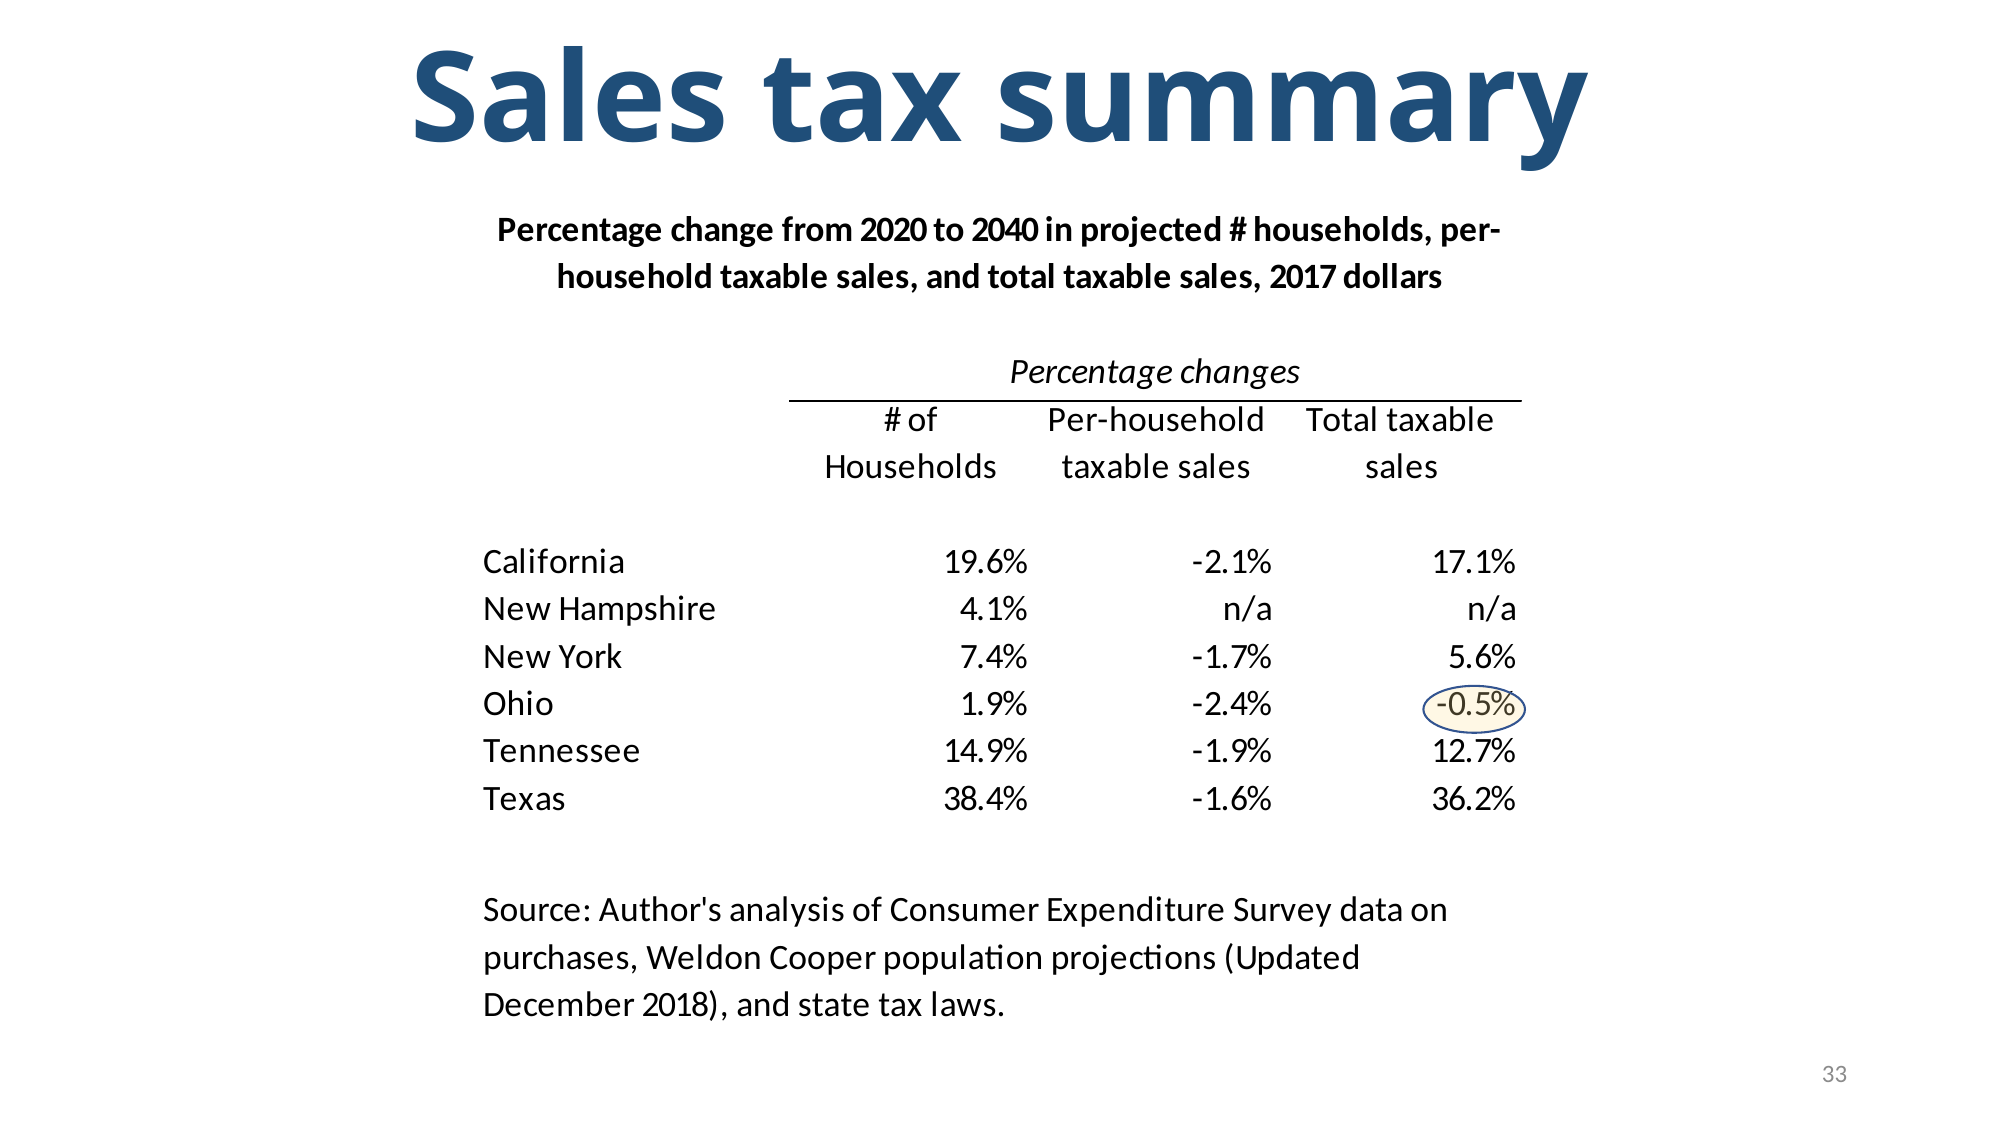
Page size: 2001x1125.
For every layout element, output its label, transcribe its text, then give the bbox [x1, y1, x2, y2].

slide_number 33 [1412, 1042, 1863, 1103]
title Sales tax summary [137, 25, 1863, 176]
picture [476, 209, 1524, 1035]
